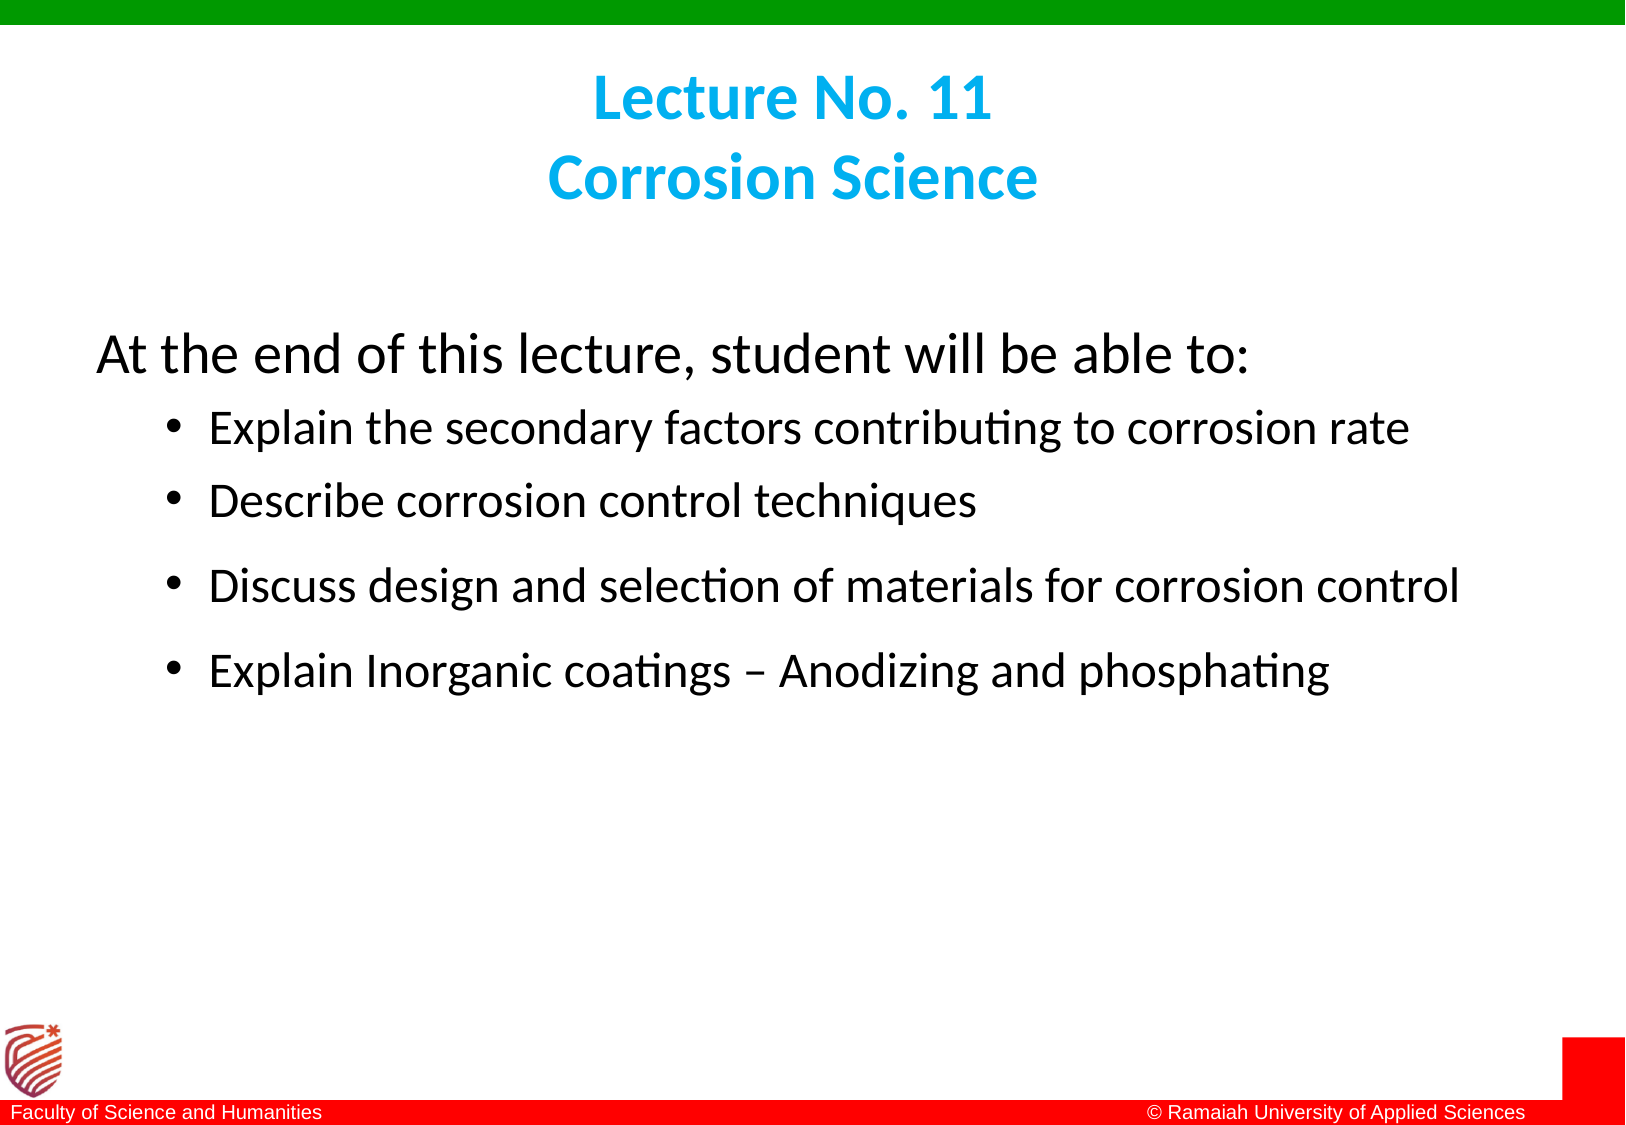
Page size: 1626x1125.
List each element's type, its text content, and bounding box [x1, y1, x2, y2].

picture [0, 1013, 69, 1100]
list At the end of this lecture, student will be able to: Explain the secondary factors contributing to corrosion rate Describe corrosion control techniques Discuss design and selection of materials for corrosion control Explain Inorganic coatings – Anodizing and phosphating [81, 307, 1544, 1050]
title Lecture No. 11 Corrosion Science [0, 45, 1600, 233]
